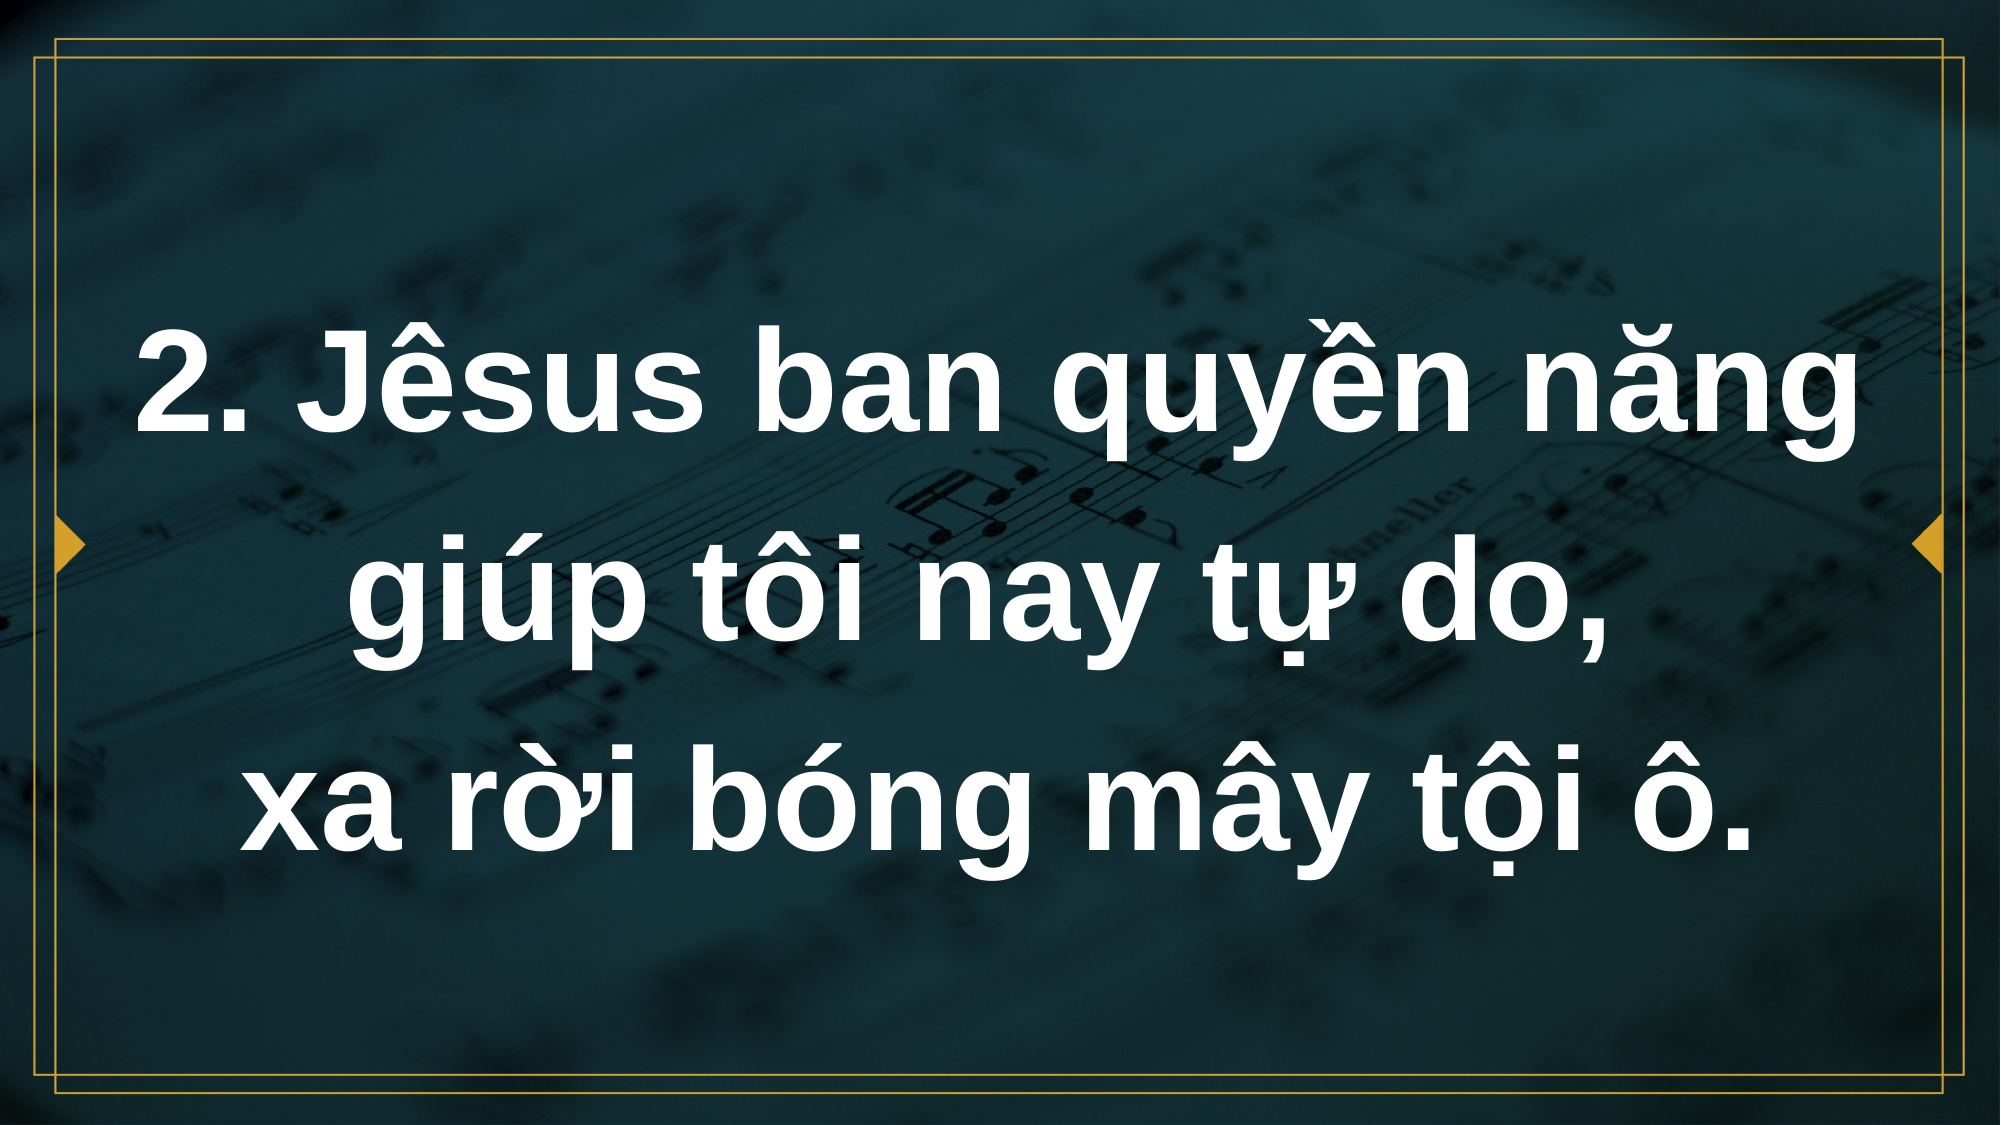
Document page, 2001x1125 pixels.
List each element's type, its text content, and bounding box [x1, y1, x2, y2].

picture [0, 0, 2000, 1125]
title 2. Jêsus ban quyền năng giúp tôi nay tự do, xa rời bóng mây tội ô. [55, 53, 1945, 1077]
